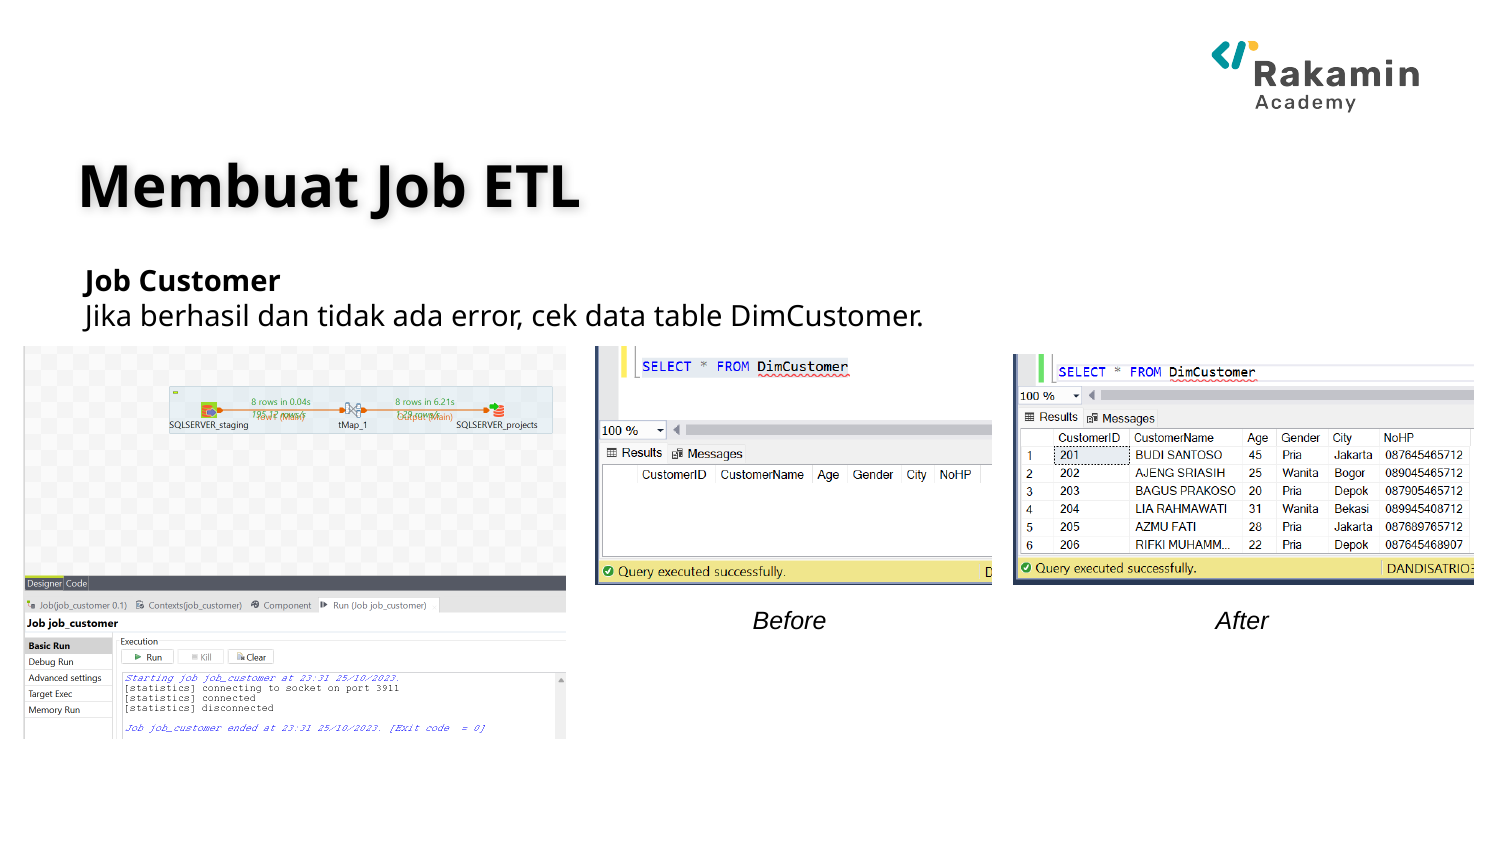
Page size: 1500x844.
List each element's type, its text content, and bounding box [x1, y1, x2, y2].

text_box Before [738, 597, 842, 643]
picture [23, 346, 567, 739]
picture [1013, 354, 1474, 586]
text_box Membuat Job ETL [62, 134, 1452, 235]
text_box Job Customer Jika berhasil dan tidak ada error, cek data table DimCustomer. [69, 247, 1445, 663]
picture [1200, 30, 1431, 120]
picture [594, 346, 992, 586]
text_box After [1200, 597, 1284, 643]
